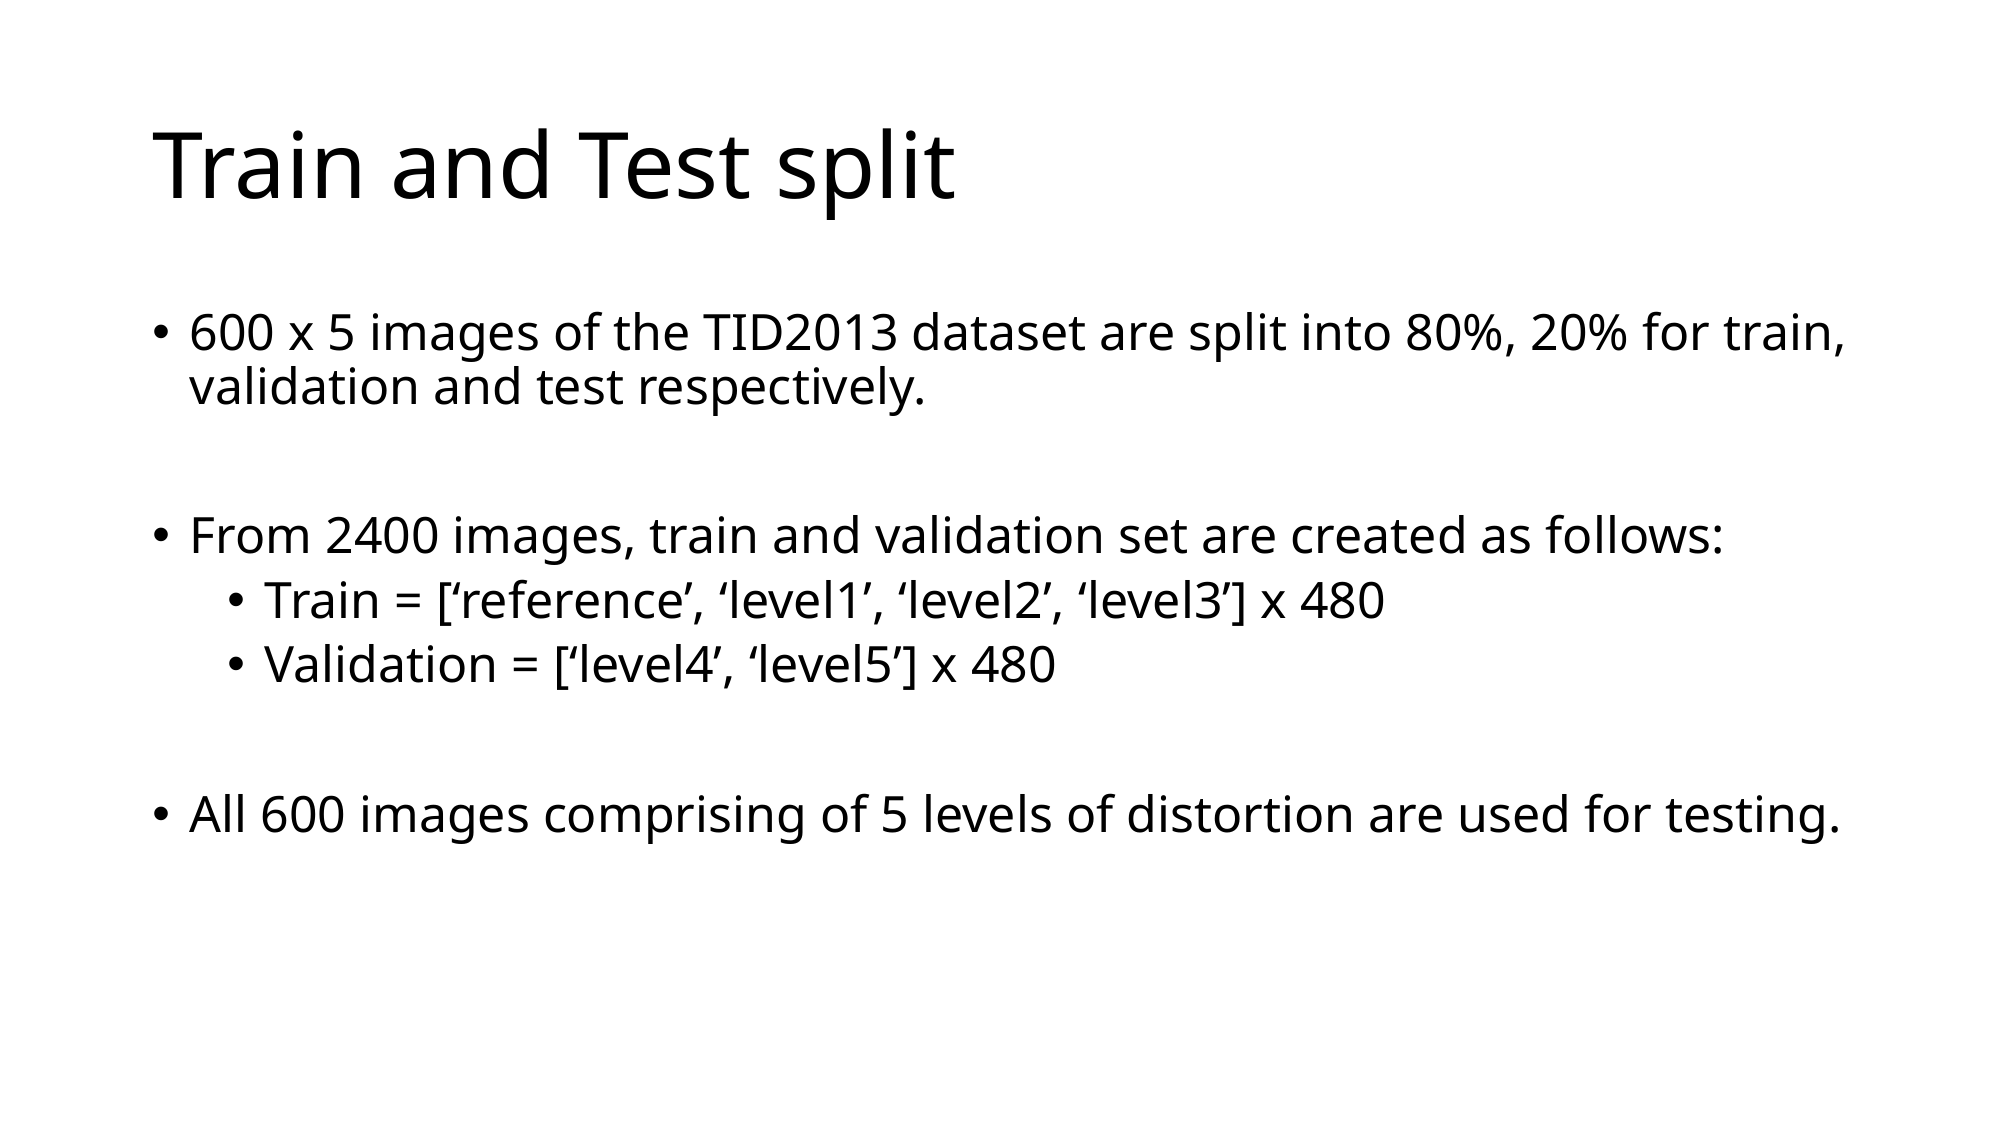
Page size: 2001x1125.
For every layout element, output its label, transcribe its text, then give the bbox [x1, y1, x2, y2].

title Train and Test split [137, 59, 1863, 278]
list 600 x 5 images of the TID2013 dataset are split into 80%, 20% for train, validation and test respectively. From 2400 images, train and validation set are created as follows: Train = [‘reference’, ‘level1’, ‘level2’, ‘level3’] x 480 Validation = [‘level4’, ‘level5’] x 480 All 600 images comprising of 5 levels of distortion are used for testing. [137, 299, 1863, 1014]
